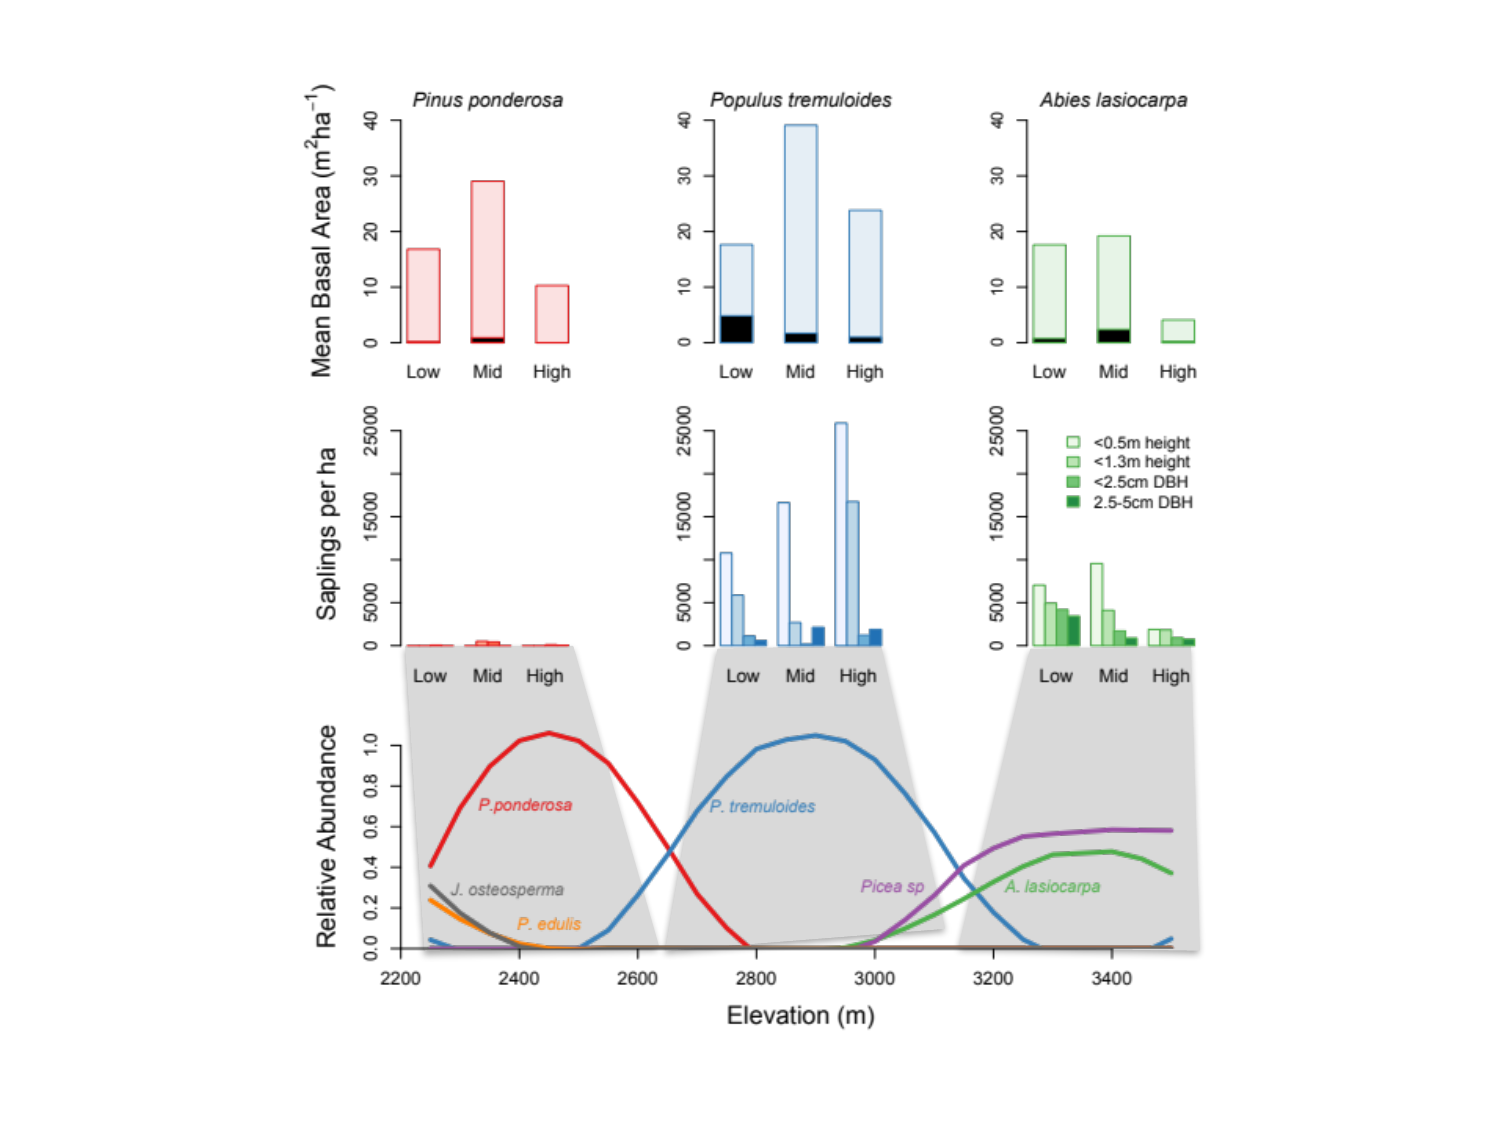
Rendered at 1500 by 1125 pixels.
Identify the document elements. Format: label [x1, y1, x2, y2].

picture [262, 60, 1238, 1065]
